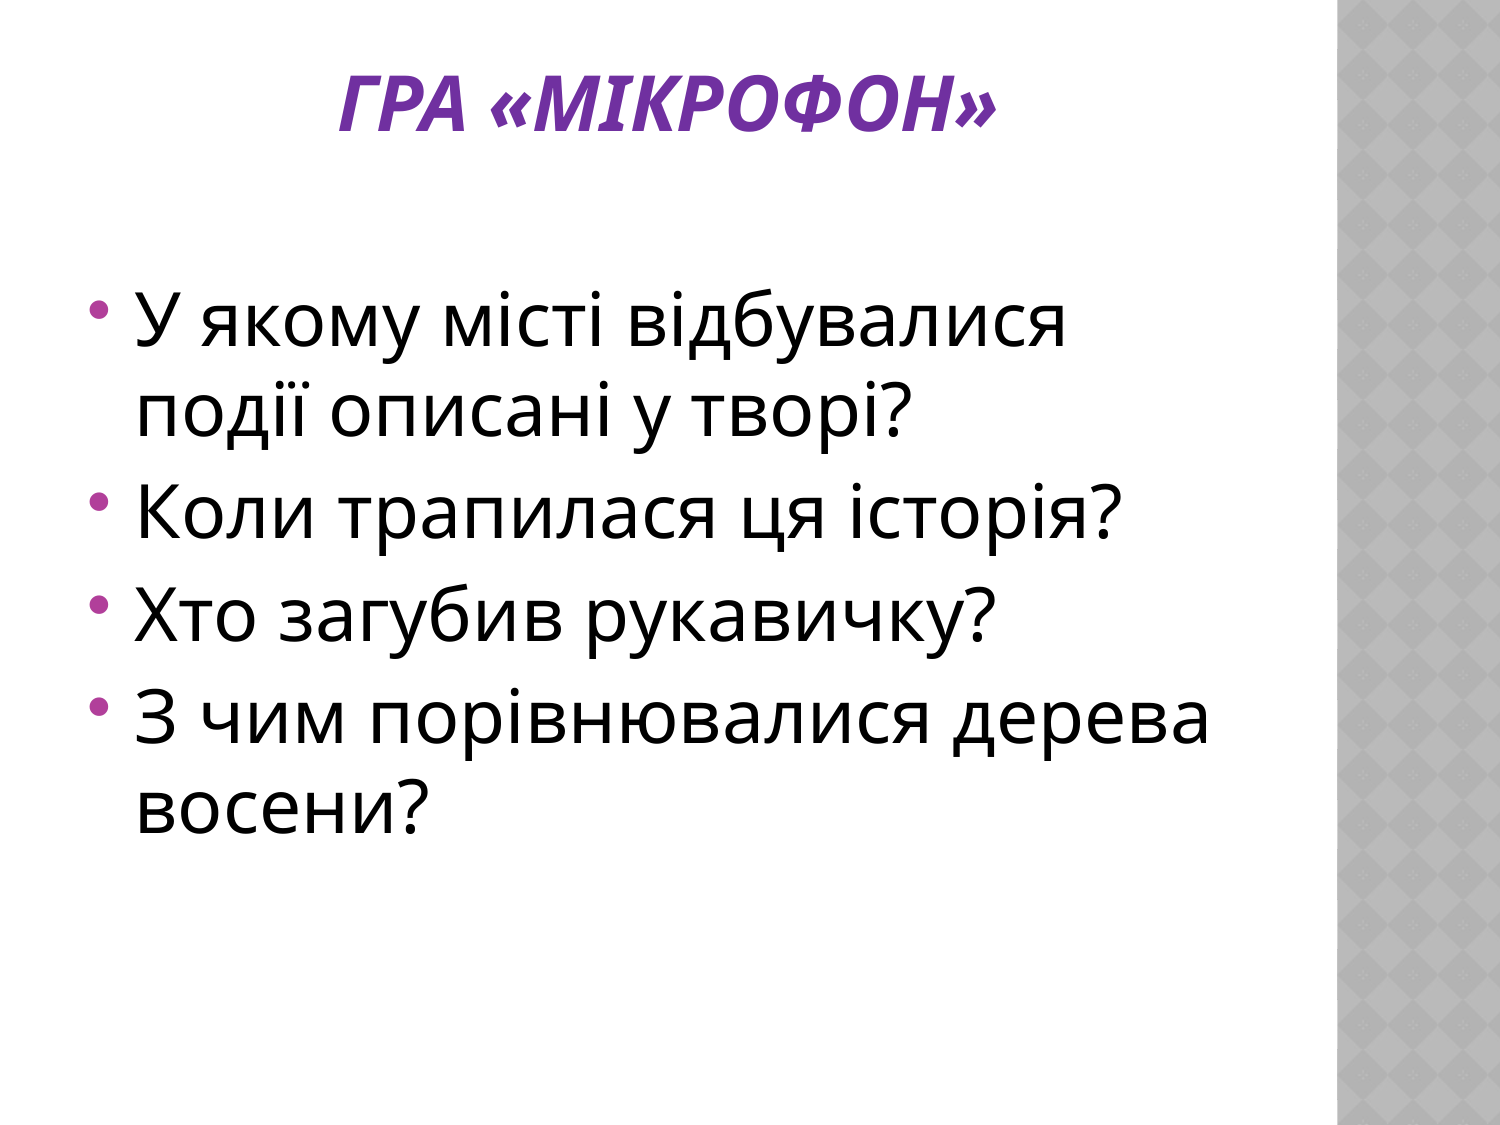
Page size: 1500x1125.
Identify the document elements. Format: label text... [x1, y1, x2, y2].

list У якому місті відбувалися події описані у творі? Коли трапилася ця історія? Хто загубив рукавичку? З чим порівнювалися дерева восени? [75, 264, 1263, 1059]
title Гра «Мікрофон» [75, 52, 1263, 240]
